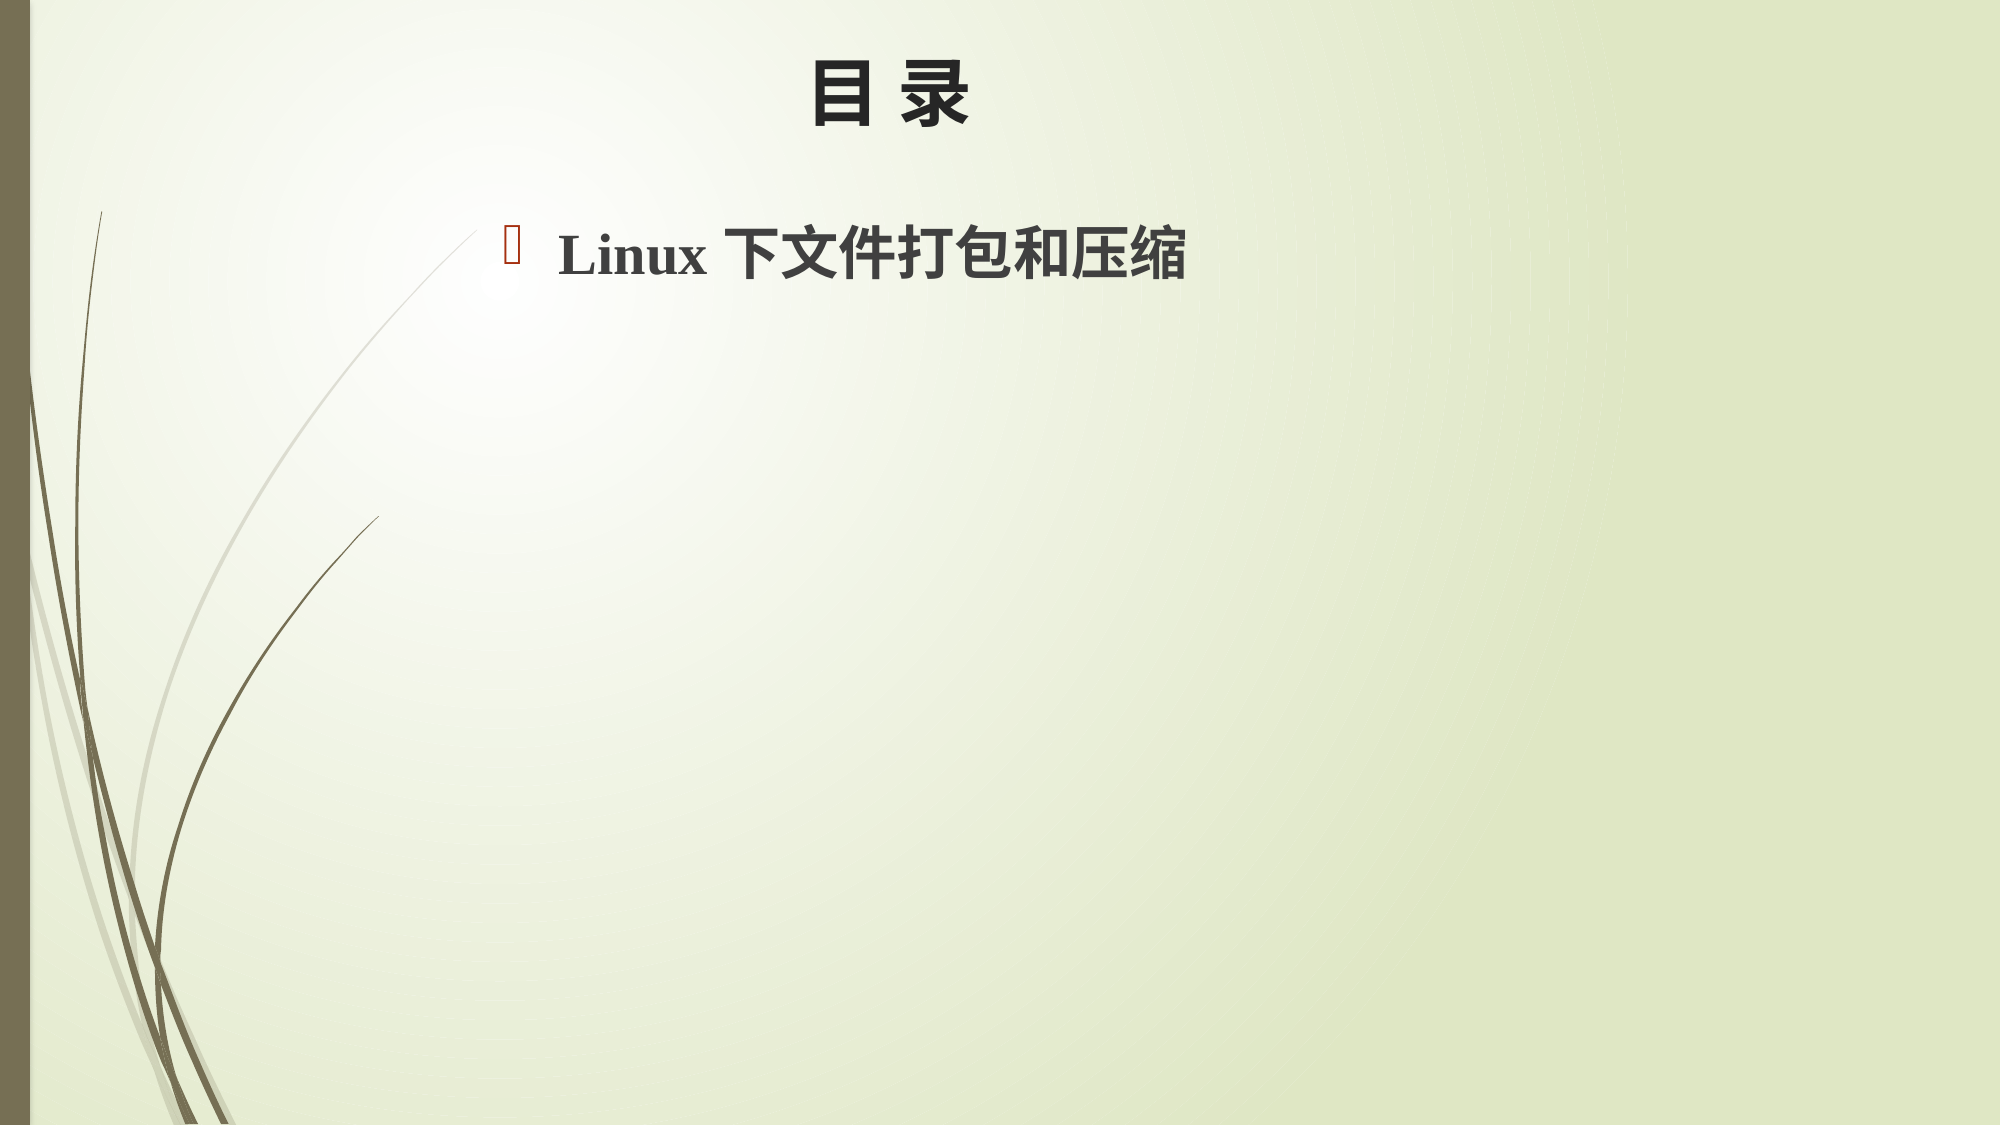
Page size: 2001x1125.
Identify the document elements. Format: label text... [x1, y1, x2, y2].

list Linux下文件打包和压缩 [487, 187, 1444, 1040]
title 目 录 [410, 37, 1367, 165]
